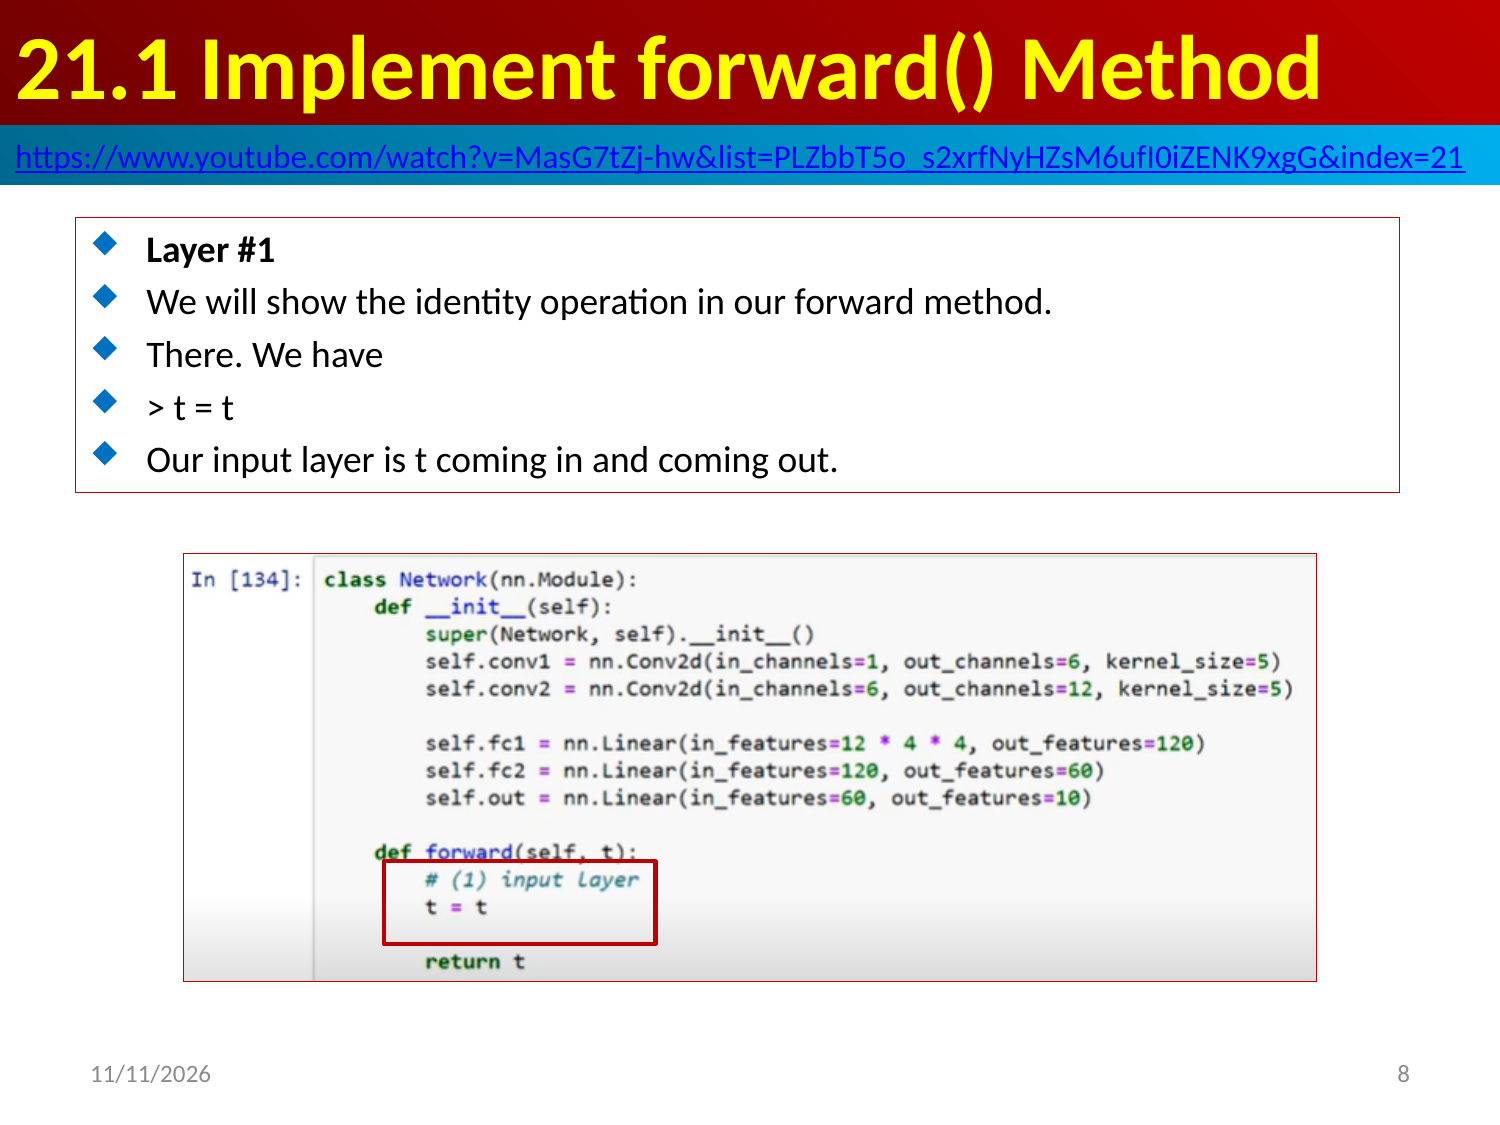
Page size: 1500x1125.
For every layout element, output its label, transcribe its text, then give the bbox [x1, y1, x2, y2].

subtitle Layer #1 We will show the identity operation in our forward method. There. We have > t = t Our input layer is t coming in and coming out. [75, 217, 1400, 493]
text_box https://www.youtube.com/watch?v=MasG7tZj-hw&list=PLZbbT5o_s2xrfNyHZsM6ufI0iZENK9xgG&index=21 [0, 125, 1500, 185]
picture [183, 553, 1317, 982]
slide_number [75, 1042, 425, 1103]
slide_number 8 [1074, 1042, 1425, 1103]
title 21.1 Implement forward() Method [0, 0, 1500, 125]
